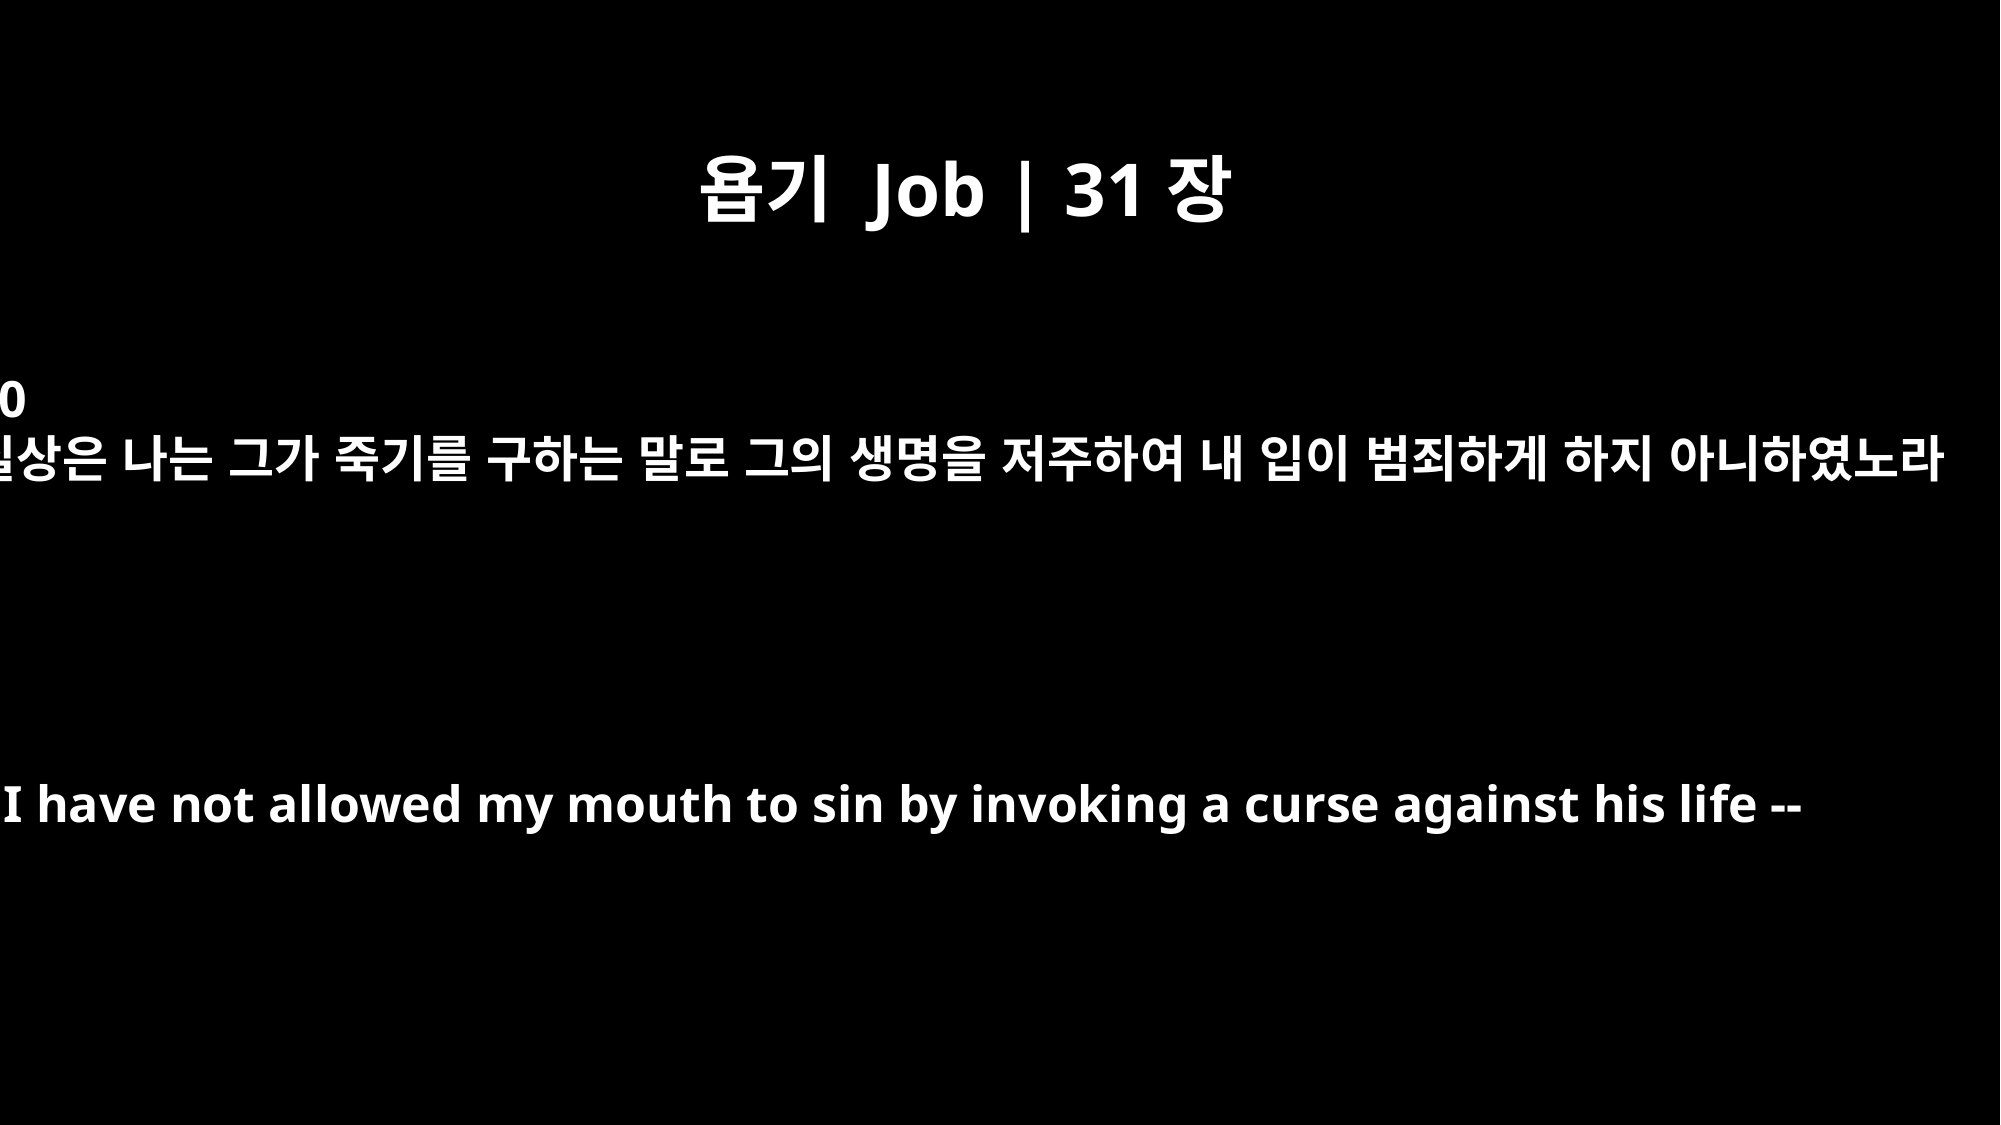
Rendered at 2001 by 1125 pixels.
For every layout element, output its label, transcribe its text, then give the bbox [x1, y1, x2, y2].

text_box 욥기 Job | 31장 [683, 136, 1249, 239]
text_box 30 실상은 나는 그가 죽기를 구하는 말로 그의 생명을 저주하여 내 입이 범죄하게 하지 아니하였노라 [0, 359, 1962, 495]
text_box I have not allowed my mouth to sin by invoking a curse against his life -- [0, 764, 1819, 840]
